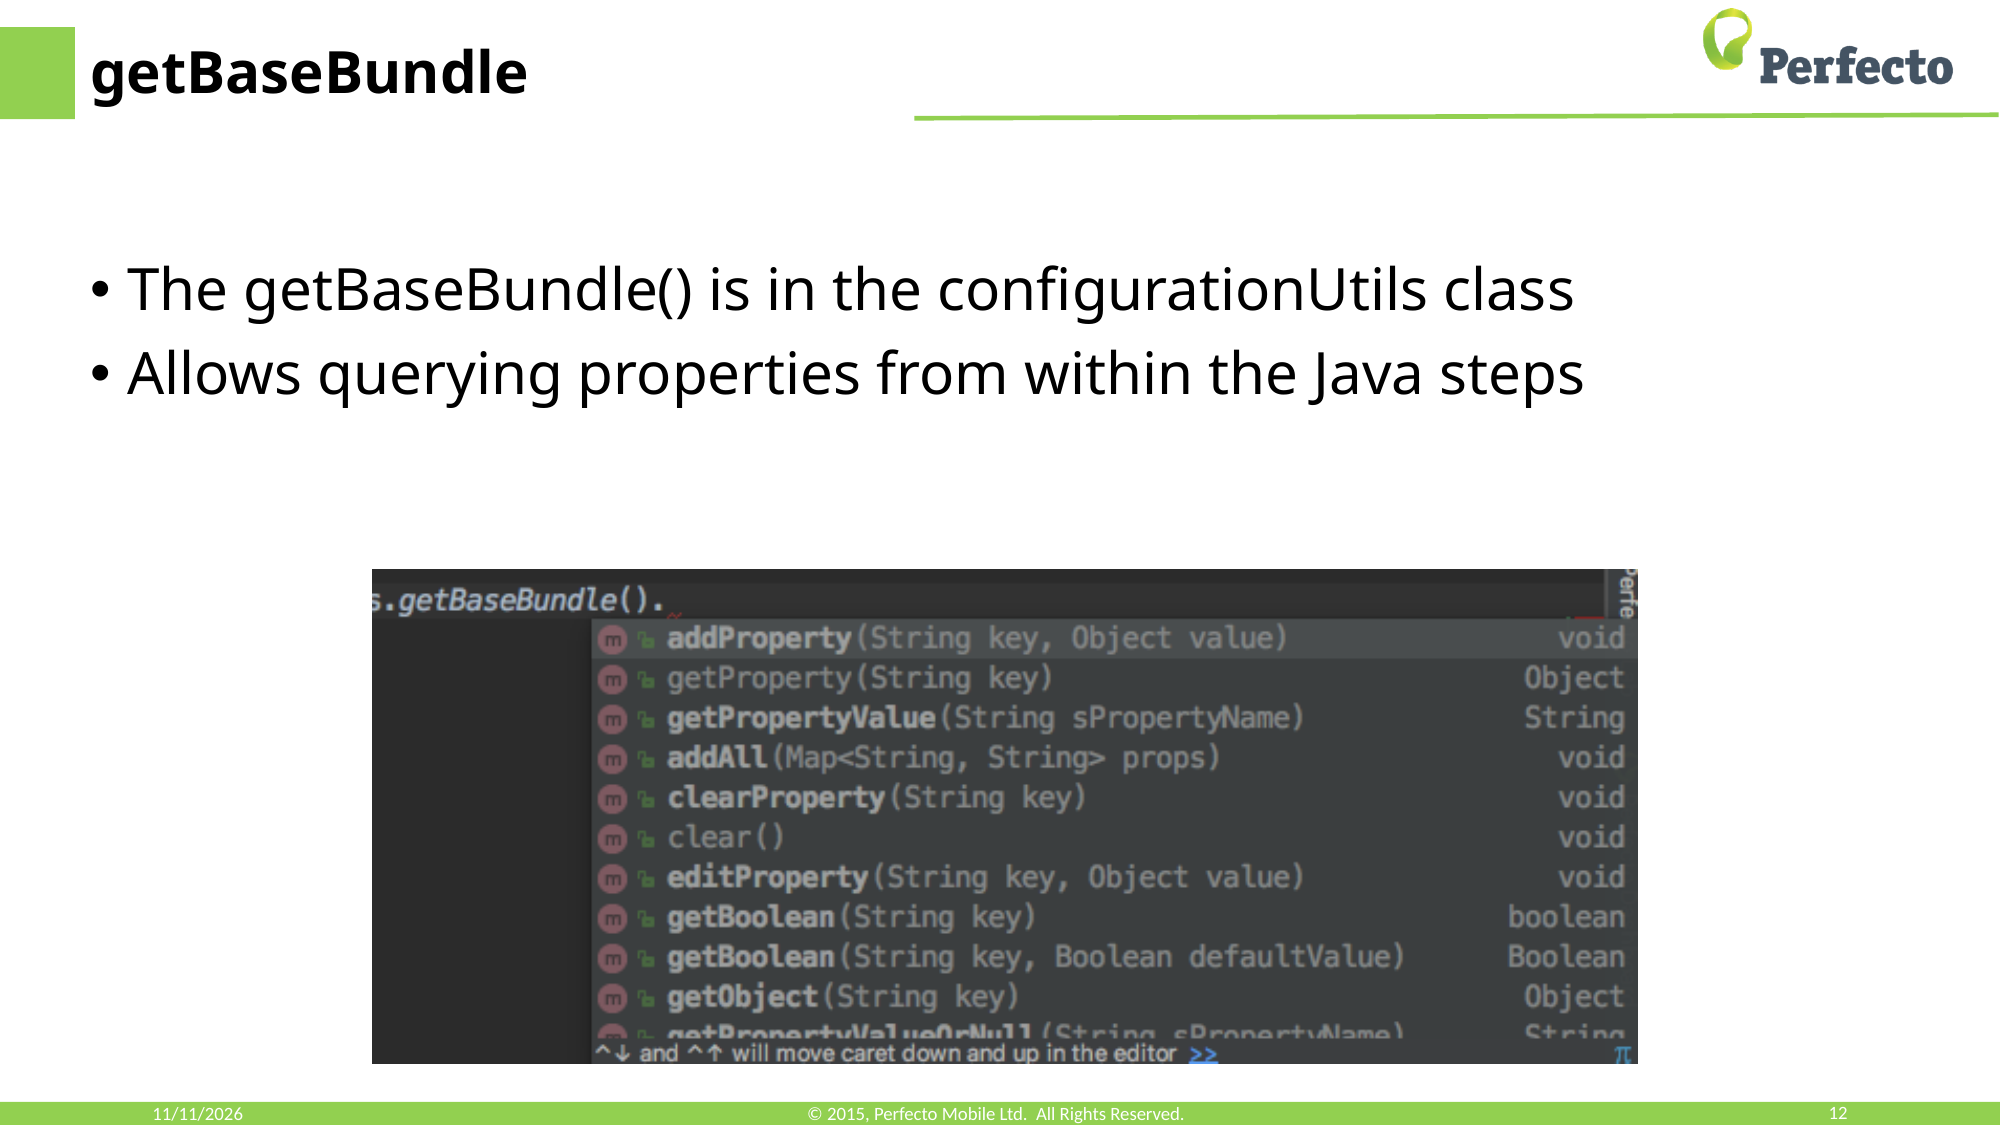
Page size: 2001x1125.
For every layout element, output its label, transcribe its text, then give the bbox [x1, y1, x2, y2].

text_box The getBaseBundle() is in the configurationUtils class Allows querying properties from within the Java steps [74, 253, 1800, 515]
footer © 2015, Perfecto Mobile Ltd. All Rights Reserved. [662, 1089, 1338, 1125]
title getBaseBundle [75, 9, 915, 140]
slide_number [137, 1089, 588, 1125]
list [372, 569, 1638, 1064]
picture [1701, 8, 1969, 89]
slide_number 12 [1412, 1091, 1863, 1125]
